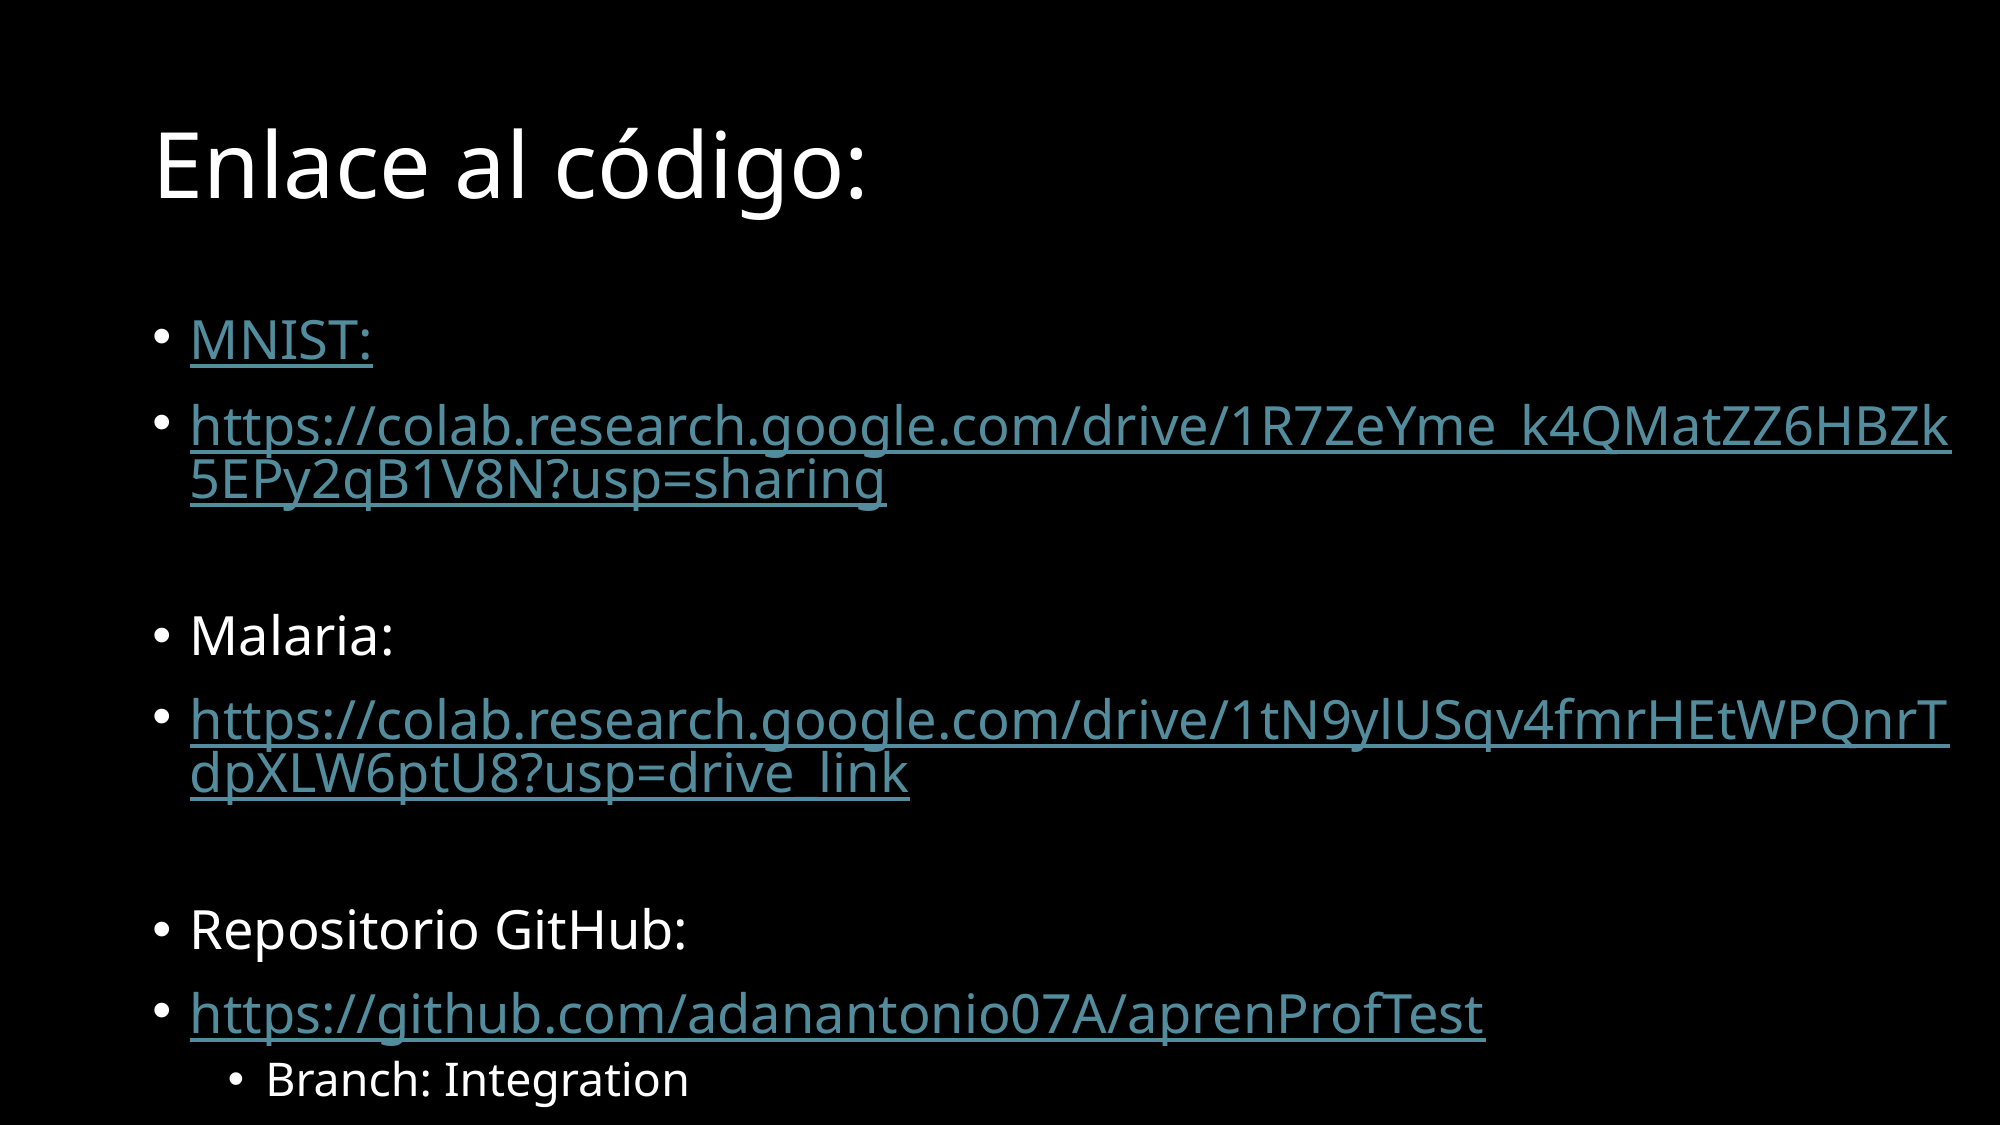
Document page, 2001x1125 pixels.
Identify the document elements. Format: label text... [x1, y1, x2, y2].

list MNIST: https://colab.research.google.com/drive/1R7ZeYme_k4QMatZZ6HBZk5EPy2qB1V8N?usp=sharing Malaria: https://colab.research.google.com/drive/1tN9ylUSqv4fmrHEtWPQnrTdpXLW6ptU8?usp=drive_link Repositorio GitHub: https://github.com/adanantonio07A/aprenProfTest Branch: Integration [137, 299, 1967, 1014]
title Enlace al código: [137, 59, 1863, 278]
